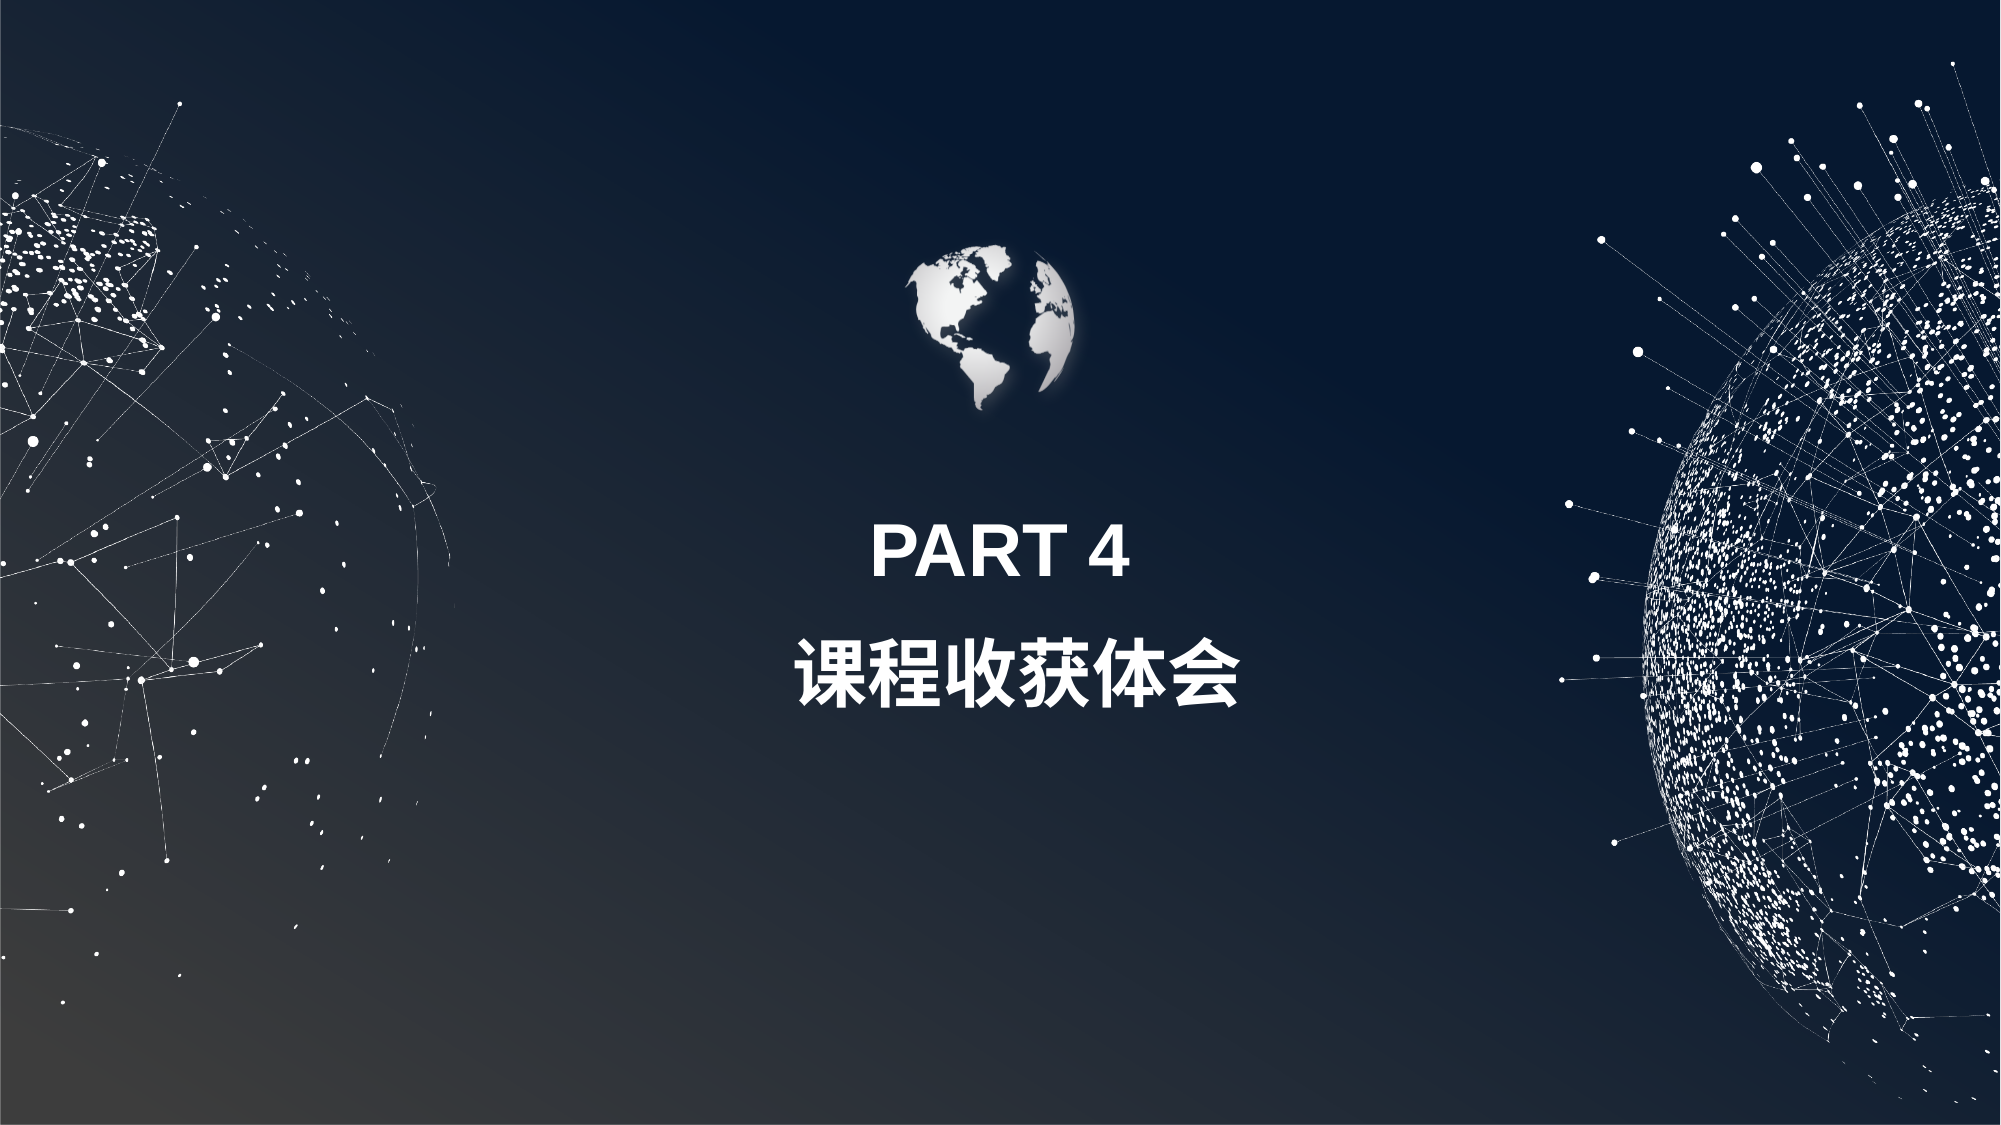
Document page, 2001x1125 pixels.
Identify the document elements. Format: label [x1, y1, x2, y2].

text_box [0, 0, 2000, 1125]
picture [868, 203, 1132, 459]
